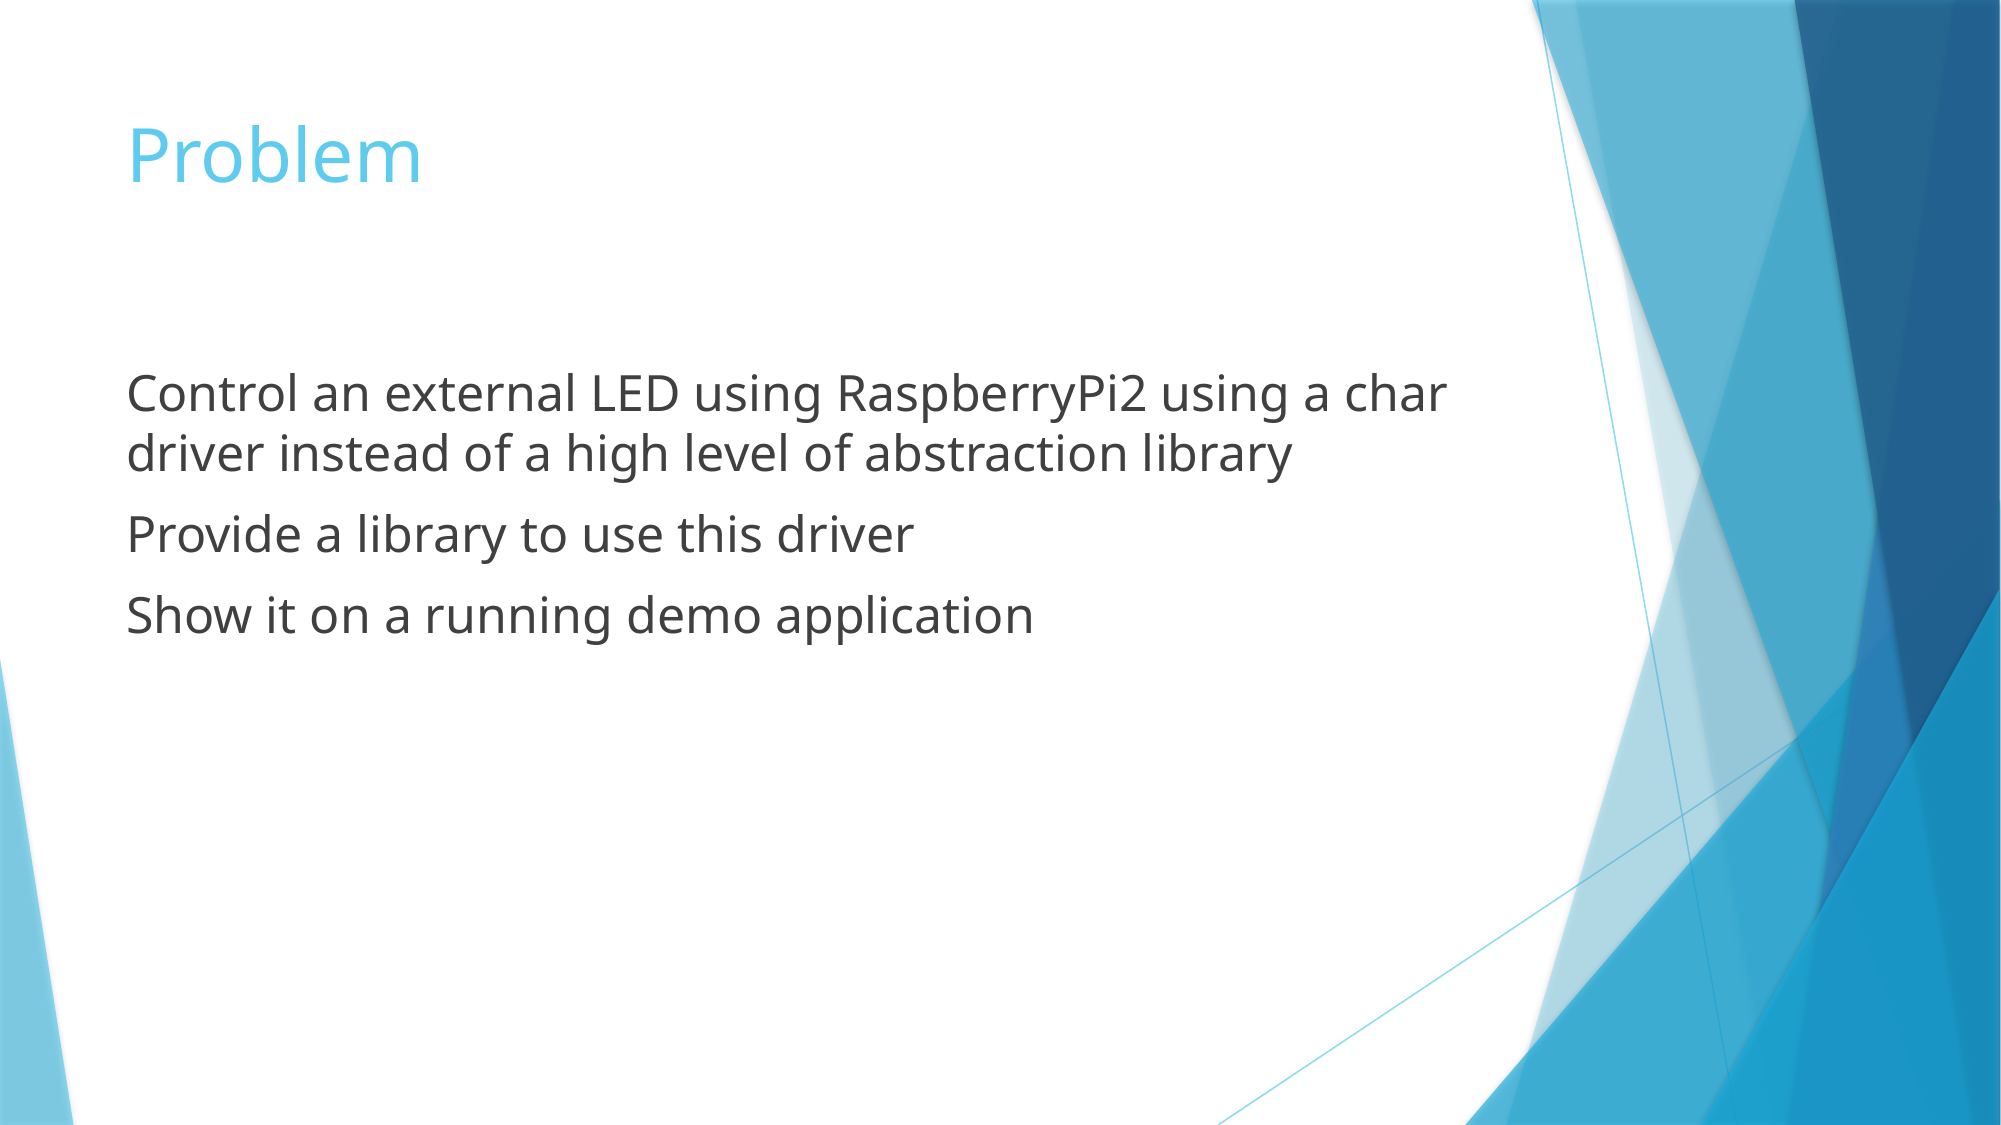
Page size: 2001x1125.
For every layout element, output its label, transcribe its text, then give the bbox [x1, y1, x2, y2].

list Control an external LED using RaspberryPi2 using a char driver instead of a high level of abstraction library Provide a library to use this driver Show it on a running demo application [111, 354, 1522, 992]
title Problem [111, 99, 1522, 317]
